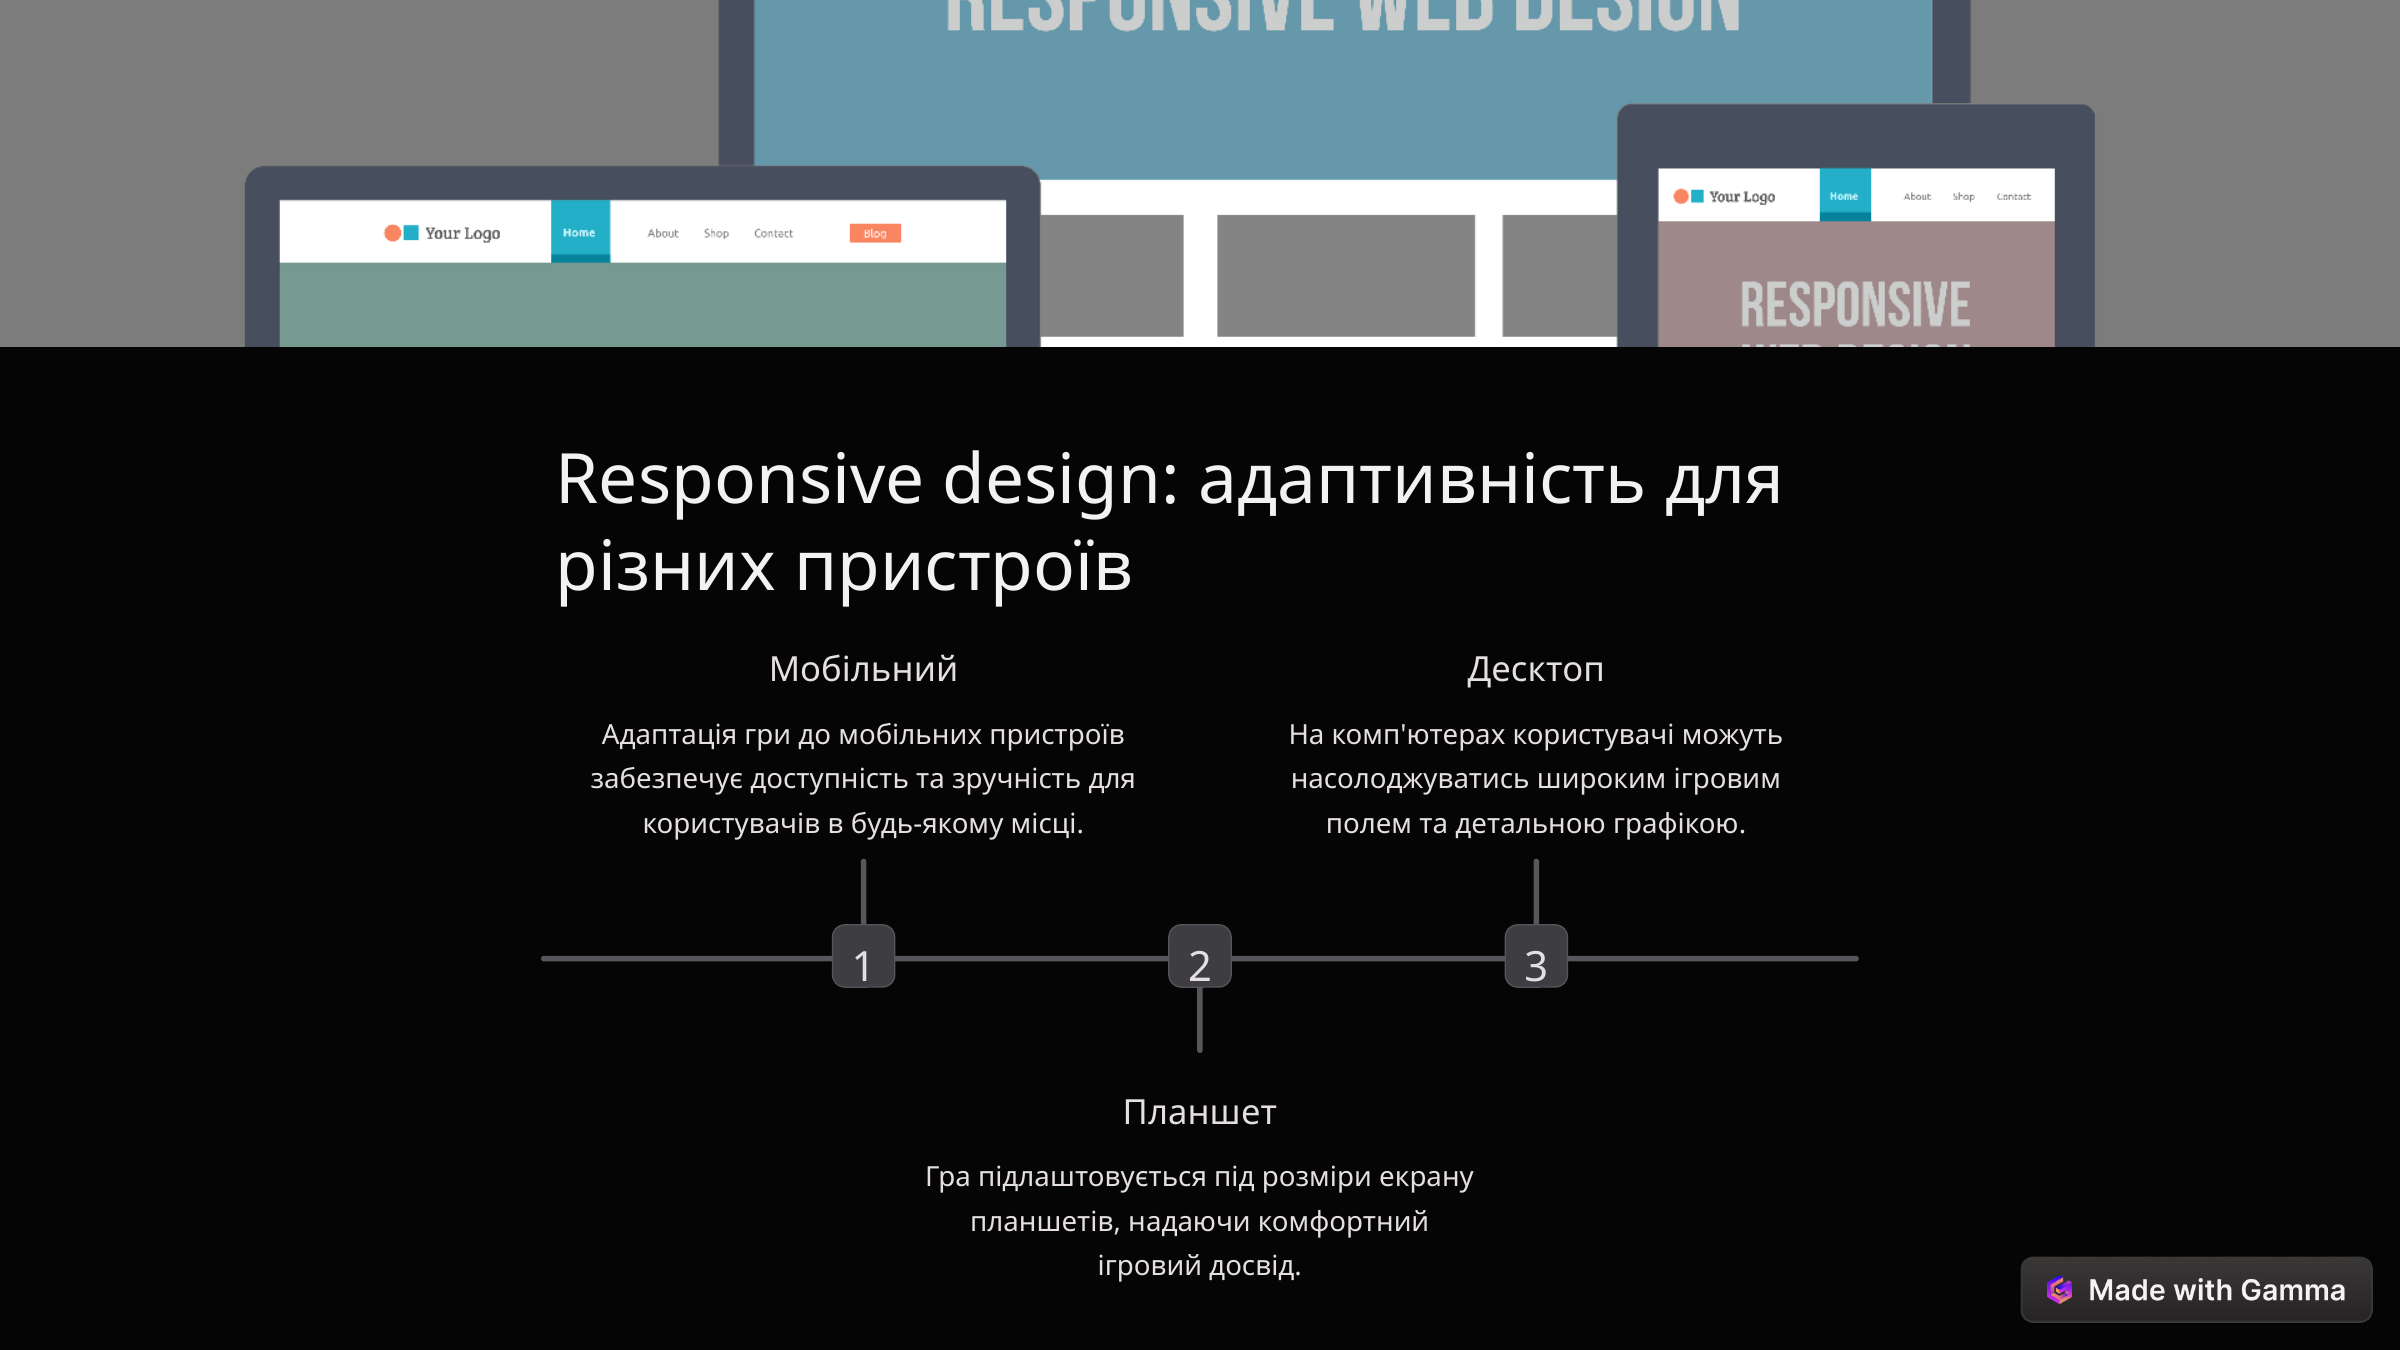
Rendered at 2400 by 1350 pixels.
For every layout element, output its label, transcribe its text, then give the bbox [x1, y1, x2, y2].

text_box Responsive design: адаптивність для різних пристроїв [541, 423, 1859, 597]
text_box [0, 347, 2400, 1350]
text_box На комп'ютерах користувачі можуть насолоджуватись широким ігровим полем та детальною графікою. [1241, 697, 1832, 831]
text_box 1 [857, 929, 870, 982]
text_box [1505, 924, 1568, 988]
text_box [1168, 924, 1232, 988]
text_box [1533, 858, 1540, 924]
text_box Адаптація гри до мобільних пристроїв забезпечує доступність та зручність для користувачів в будь-якому місці. [568, 697, 1159, 831]
picture [2008, 1244, 2385, 1335]
text_box [1197, 988, 1203, 1053]
text_box [895, 955, 1168, 962]
picture [0, 0, 2400, 347]
text_box Десктоп [1362, 637, 1710, 682]
text_box [832, 924, 895, 988]
text_box [860, 858, 867, 924]
text_box 3 [1524, 929, 1549, 982]
text_box Гра підлаштовується під розміри екрану планшетів, надаючи комфортний ігровий досвід. [905, 1140, 1495, 1274]
text_box 2 [1188, 929, 1212, 982]
text_box [1568, 955, 1859, 962]
text_box [541, 955, 832, 962]
text_box Планшет [1026, 1080, 1374, 1124]
text_box Мобільний [690, 637, 1037, 682]
text_box [1232, 955, 1505, 962]
